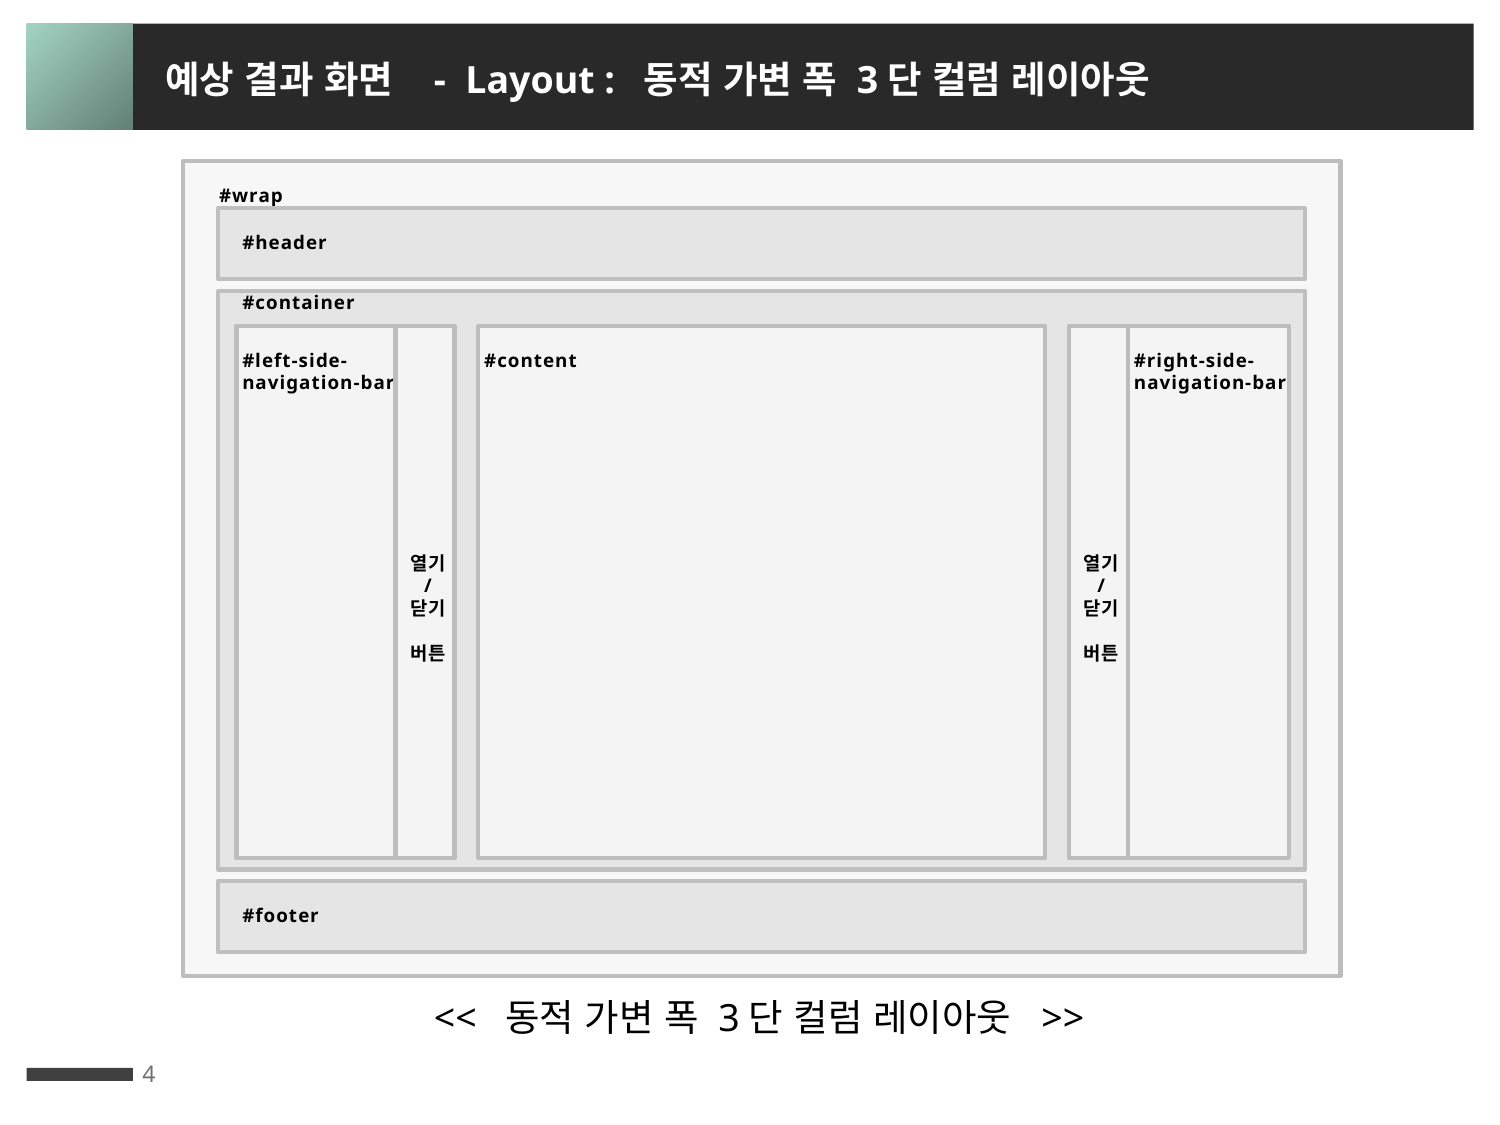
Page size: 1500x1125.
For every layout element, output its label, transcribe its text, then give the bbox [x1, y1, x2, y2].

text_box #footer [216, 879, 1307, 954]
text_box 예상 결과 화면 - Layout : 동적 가변 폭 3단 컬럼 레이아웃 [150, 48, 1211, 109]
text_box #container [216, 289, 1307, 872]
text_box #wrap [181, 159, 1343, 978]
text_box 열기 / 닫기 버튼 [1067, 324, 1130, 860]
text_box #left-side- navigation-bar [234, 324, 393, 860]
text_box #right-side-navigation-bar [1129, 324, 1291, 860]
text_box 열기 / 닫기 버튼 [393, 324, 457, 860]
text_box #content [476, 324, 1047, 860]
text_box << 동적 가변 폭 3단 컬럼 레이아웃 >> [419, 986, 1128, 1046]
slide_number 4 [127, 1044, 216, 1105]
text_box #header [216, 206, 1307, 281]
